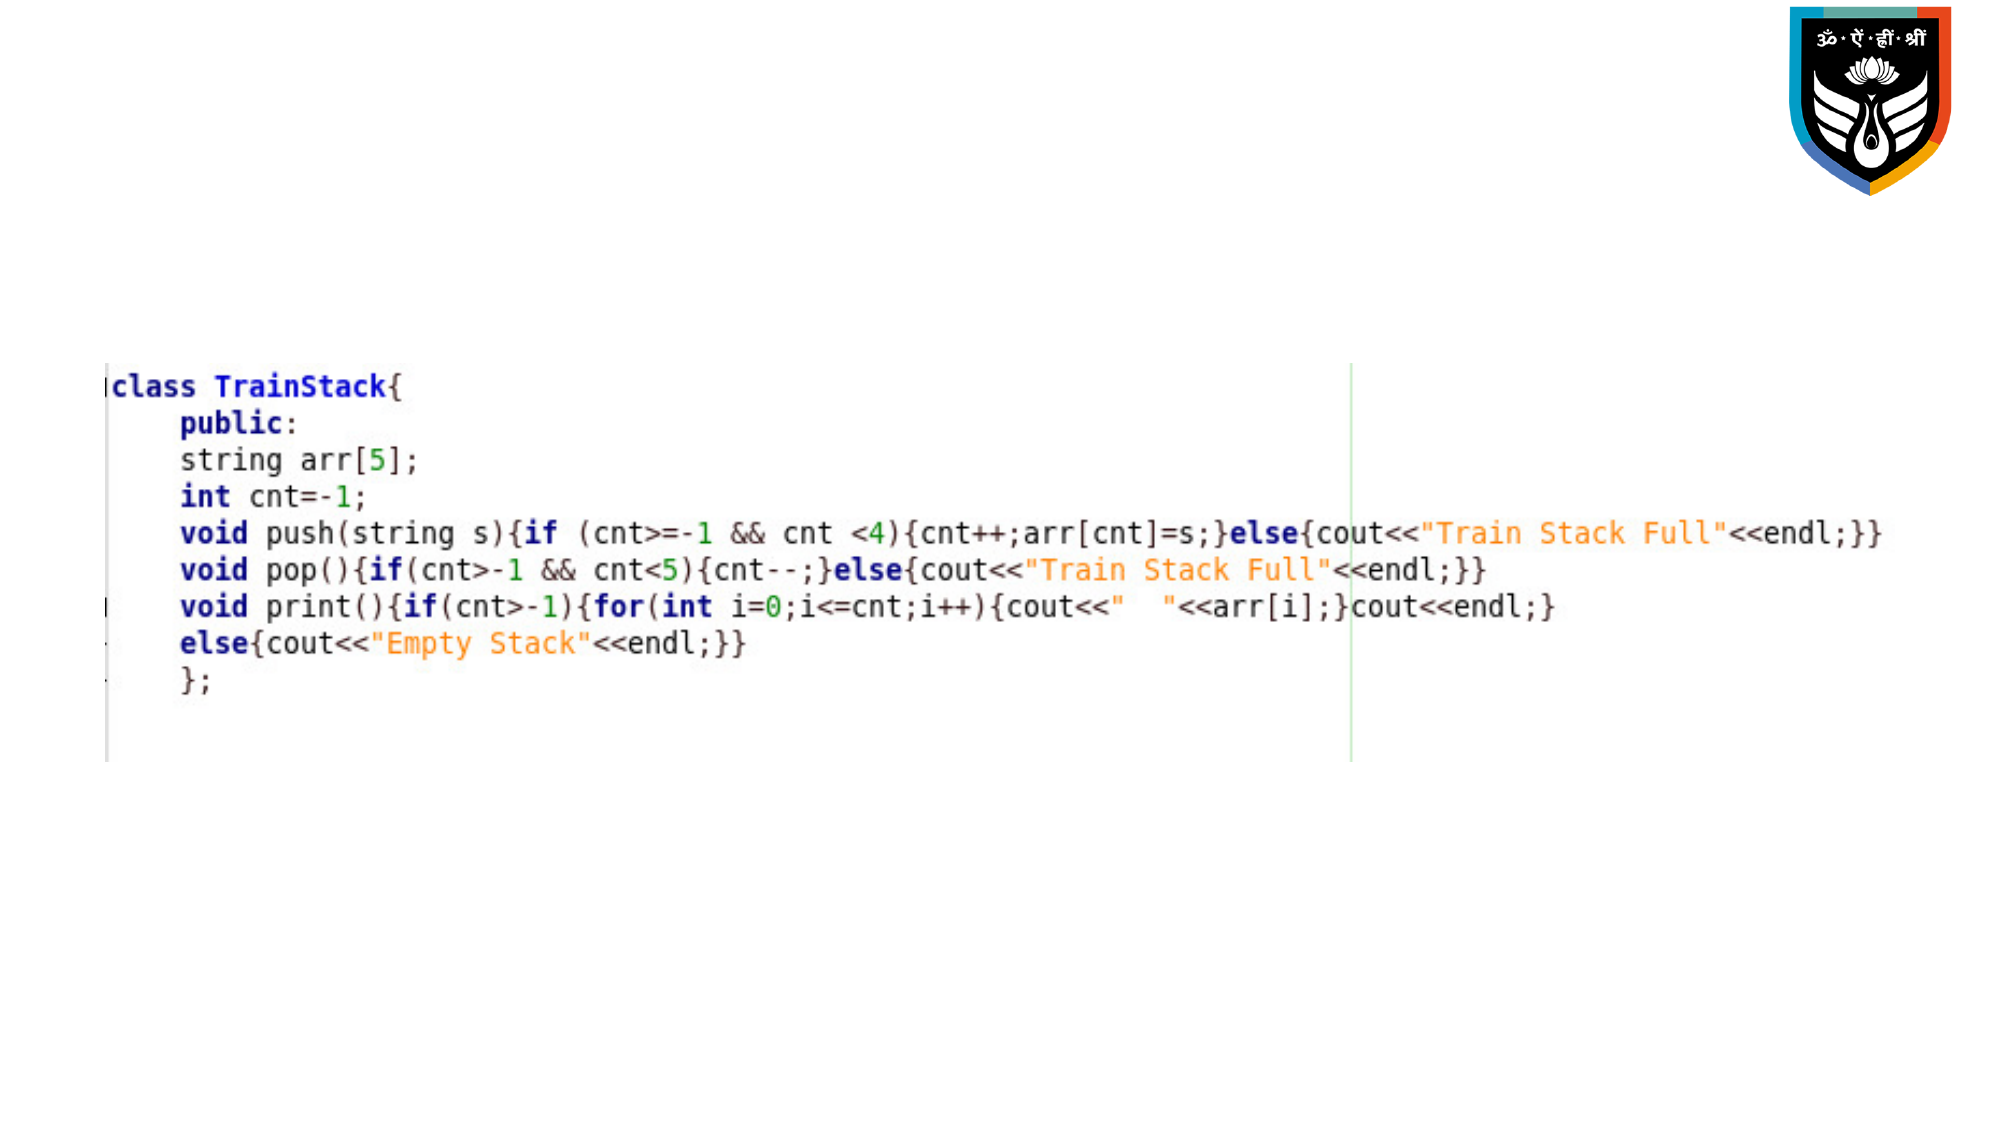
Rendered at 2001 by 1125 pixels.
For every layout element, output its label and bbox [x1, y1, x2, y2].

picture [105, 363, 1895, 762]
picture [1781, 0, 1957, 200]
